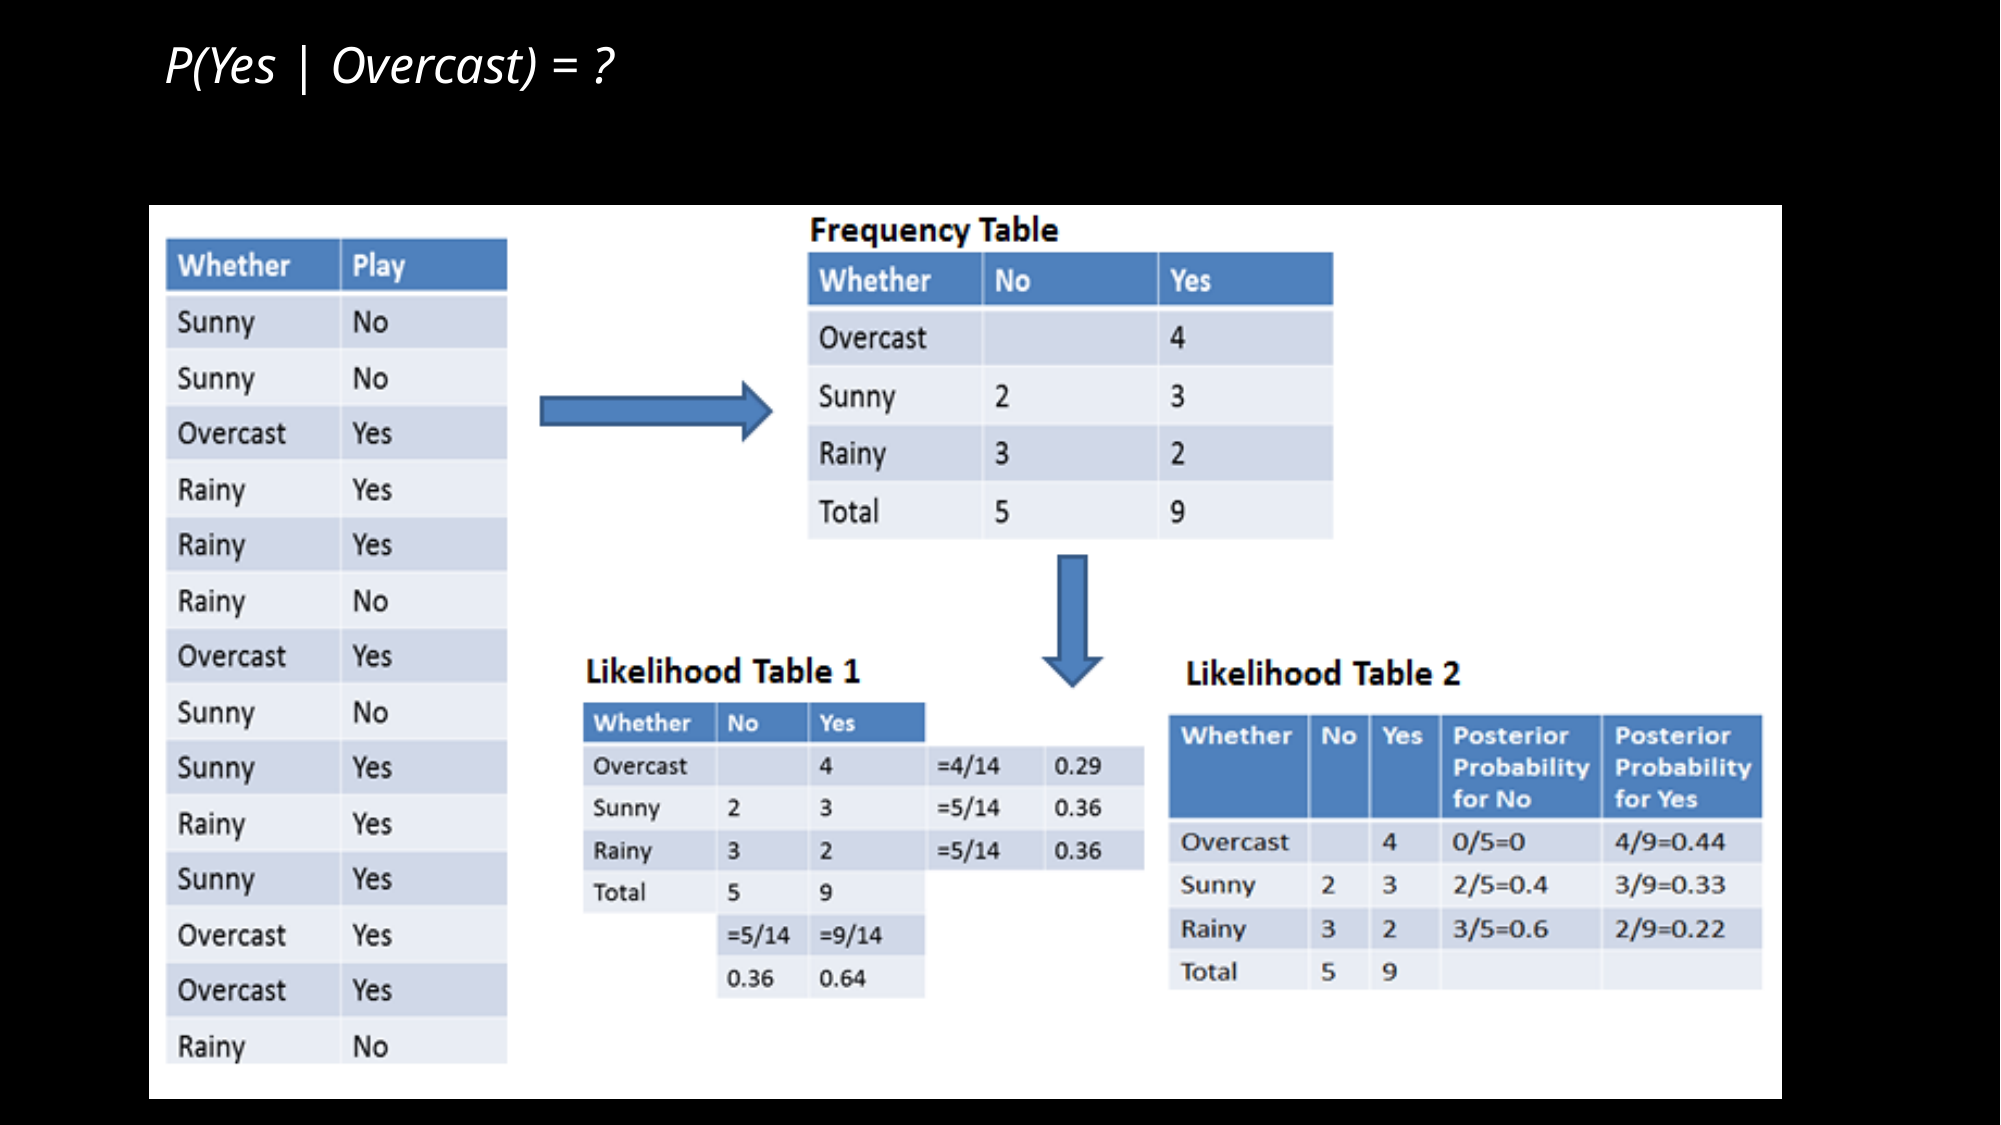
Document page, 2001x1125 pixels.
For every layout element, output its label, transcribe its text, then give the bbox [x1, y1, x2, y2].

text_box P(Yes | Overcast) = ? [149, 26, 1956, 101]
picture [149, 204, 1783, 1100]
